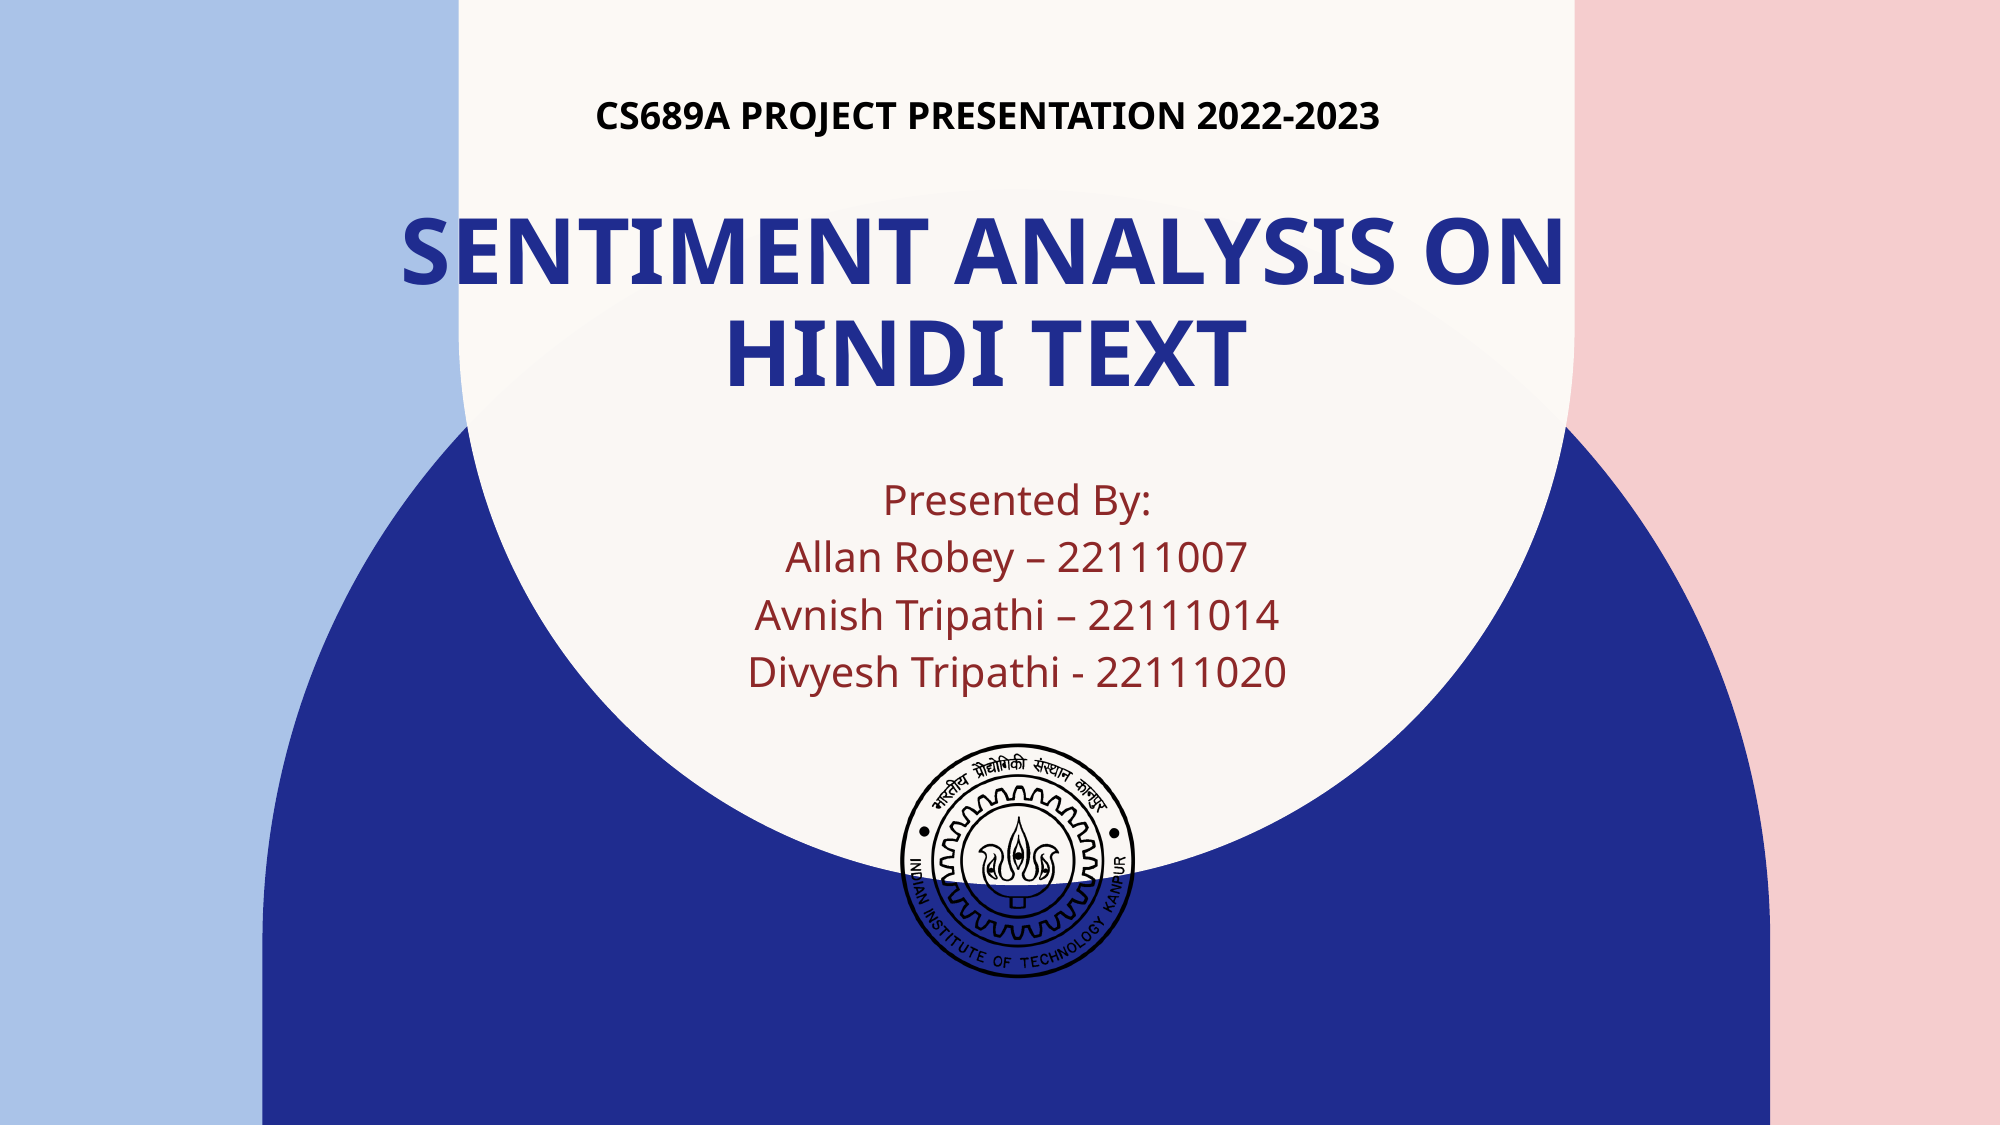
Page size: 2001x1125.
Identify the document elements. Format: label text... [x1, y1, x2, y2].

text_box CS689A PROJECT PRESENTATION 2022-2023 [580, 84, 1422, 145]
title Sentiment analysis on Hindi text [295, 201, 1676, 522]
subtitle Presented By: Allan Robey – 22111007 Avnish Tripathi – 22111014 Divyesh Tripathi - 22111020 [669, 473, 1365, 760]
picture [806, 696, 1229, 1025]
